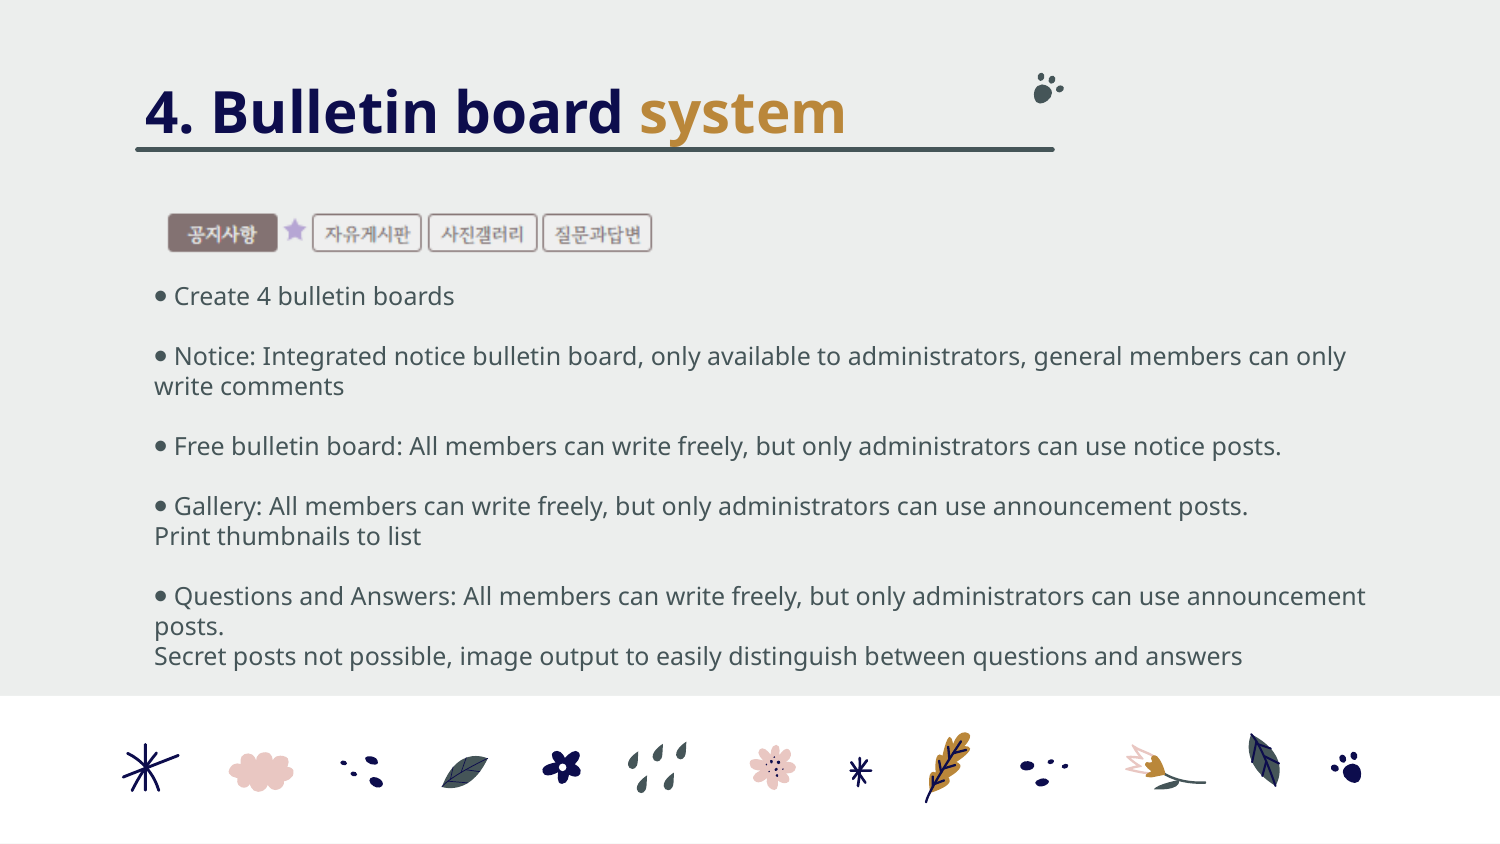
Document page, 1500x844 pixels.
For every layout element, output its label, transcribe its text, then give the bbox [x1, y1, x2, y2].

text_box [441, 755, 489, 789]
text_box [749, 744, 797, 791]
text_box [848, 756, 874, 788]
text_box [1330, 751, 1363, 784]
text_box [925, 732, 979, 803]
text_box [121, 742, 181, 793]
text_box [627, 741, 687, 794]
text_box ⦁ Create 4 bulletin boards ⦁ Notice: Integrated notice bulletin board, only available to administrators, general members can only write comments ⦁ Free bulletin board: All members can write freely, but only administrators can use notice posts. ⦁ Gallery: All members can write freely, but only administrators can use announcement posts. Print thumbnails to list ⦁ Questions and Answers: All members can write freely, but only administrators can use announcement posts. Secret posts not possible, image output to easily distinguish between questions and answers [139, 265, 1387, 696]
text_box [228, 752, 294, 792]
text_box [345, 750, 378, 794]
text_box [1032, 72, 1065, 104]
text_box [1137, 728, 1192, 807]
picture [137, 182, 657, 257]
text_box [1028, 745, 1062, 789]
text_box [1238, 738, 1293, 783]
title 4. Bulletin board system [130, 60, 1395, 155]
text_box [539, 750, 584, 785]
